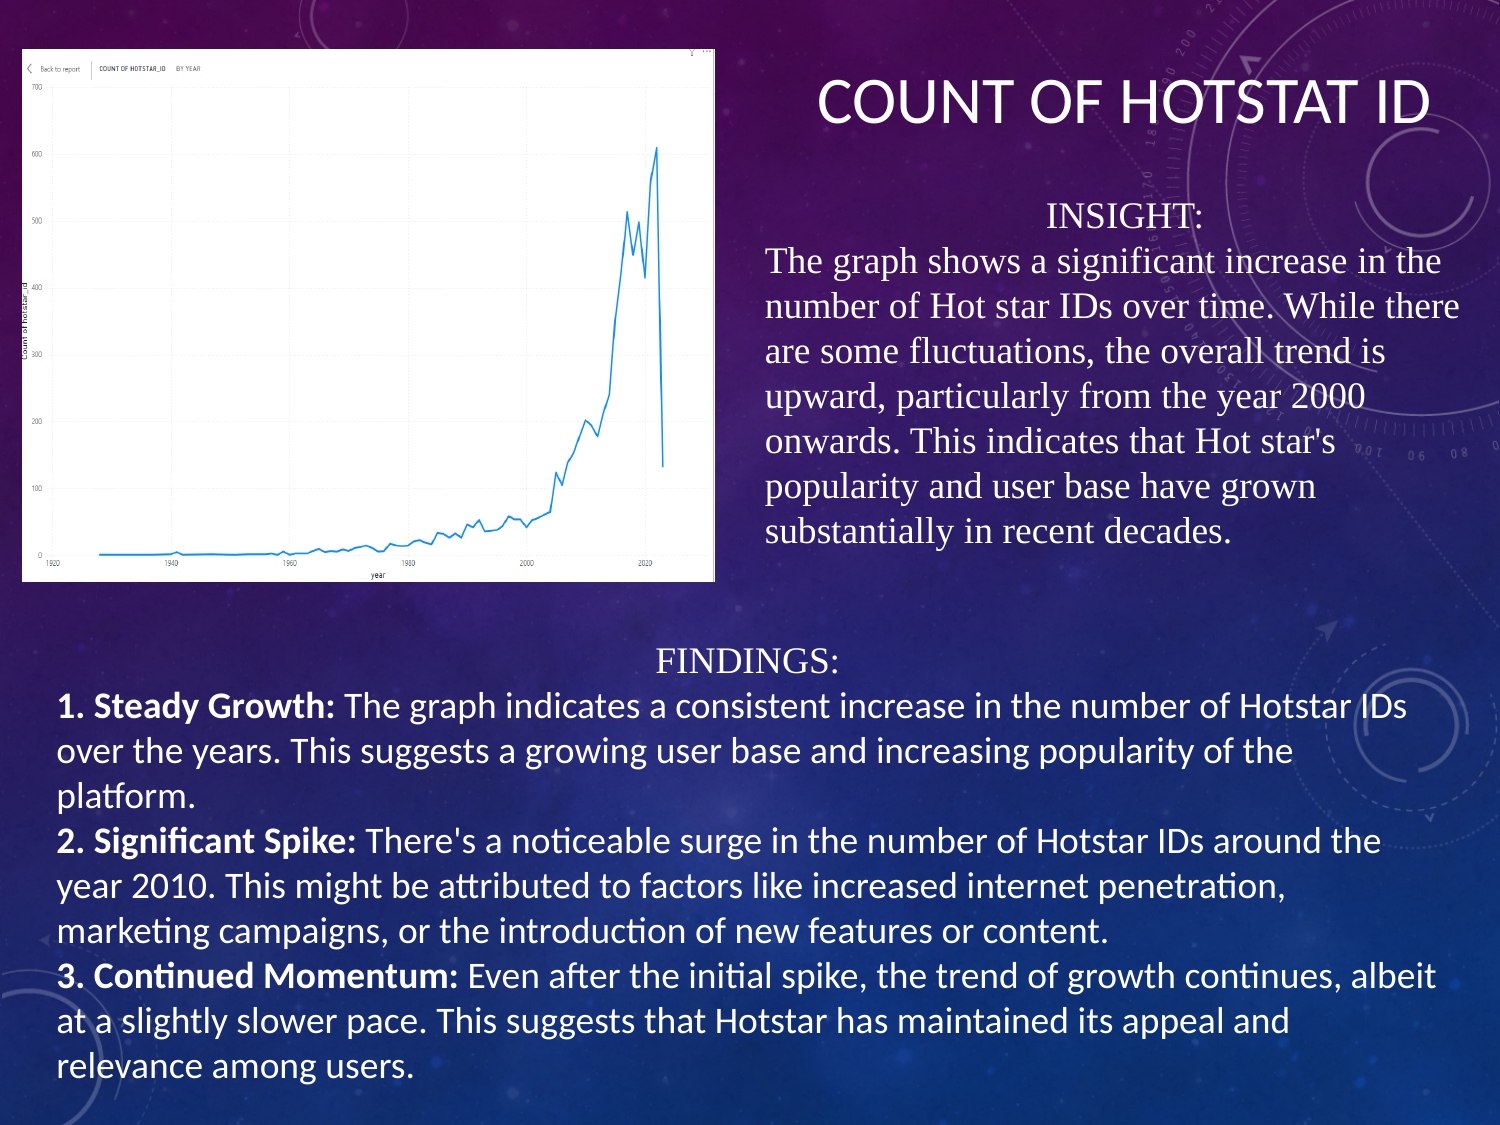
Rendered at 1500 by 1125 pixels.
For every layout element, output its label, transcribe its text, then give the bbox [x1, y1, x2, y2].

text_box FINDINGS: 1. Steady Growth: The graph indicates a consistent increase in the number of Hotstar IDs over the years. This suggests a growing user base and increasing popularity of the platform. 2. Significant Spike: There's a noticeable surge in the number of Hotstar IDs around the year 2010. This might be attributed to factors like increased internet penetration, marketing campaigns, or the introduction of new features or content. 3. Continued Momentum: Even after the initial spike, the trend of growth continues, albeit at a slightly slower pace. This suggests that Hotstar has maintained its appeal and relevance among users. [41, 628, 1455, 1094]
text_box COUNT OF HOTSTAT ID [802, 49, 1448, 145]
picture [0, 0, 1500, 1125]
text_box INSIGHT: The graph shows a significant increase in the number of Hot star IDs over time. While there are some fluctuations, the overall trend is upward, particularly from the year 2000 onwards. This indicates that Hot star's popularity and user base have grown substantially in recent decades. [749, 183, 1500, 559]
